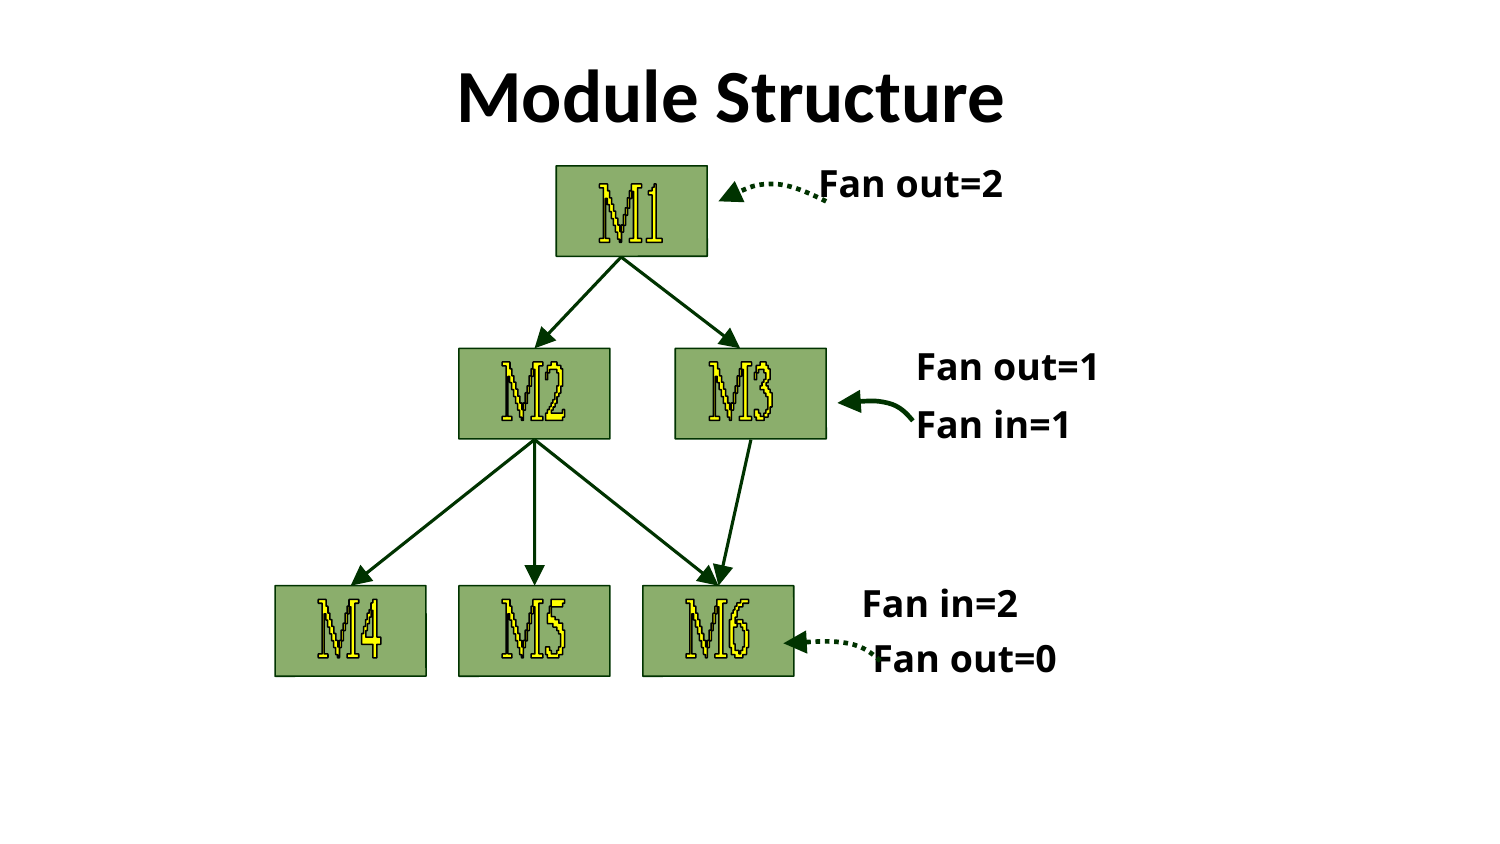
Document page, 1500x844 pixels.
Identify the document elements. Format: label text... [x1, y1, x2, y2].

title Module Structure [253, 22, 1209, 163]
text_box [274, 165, 1119, 748]
